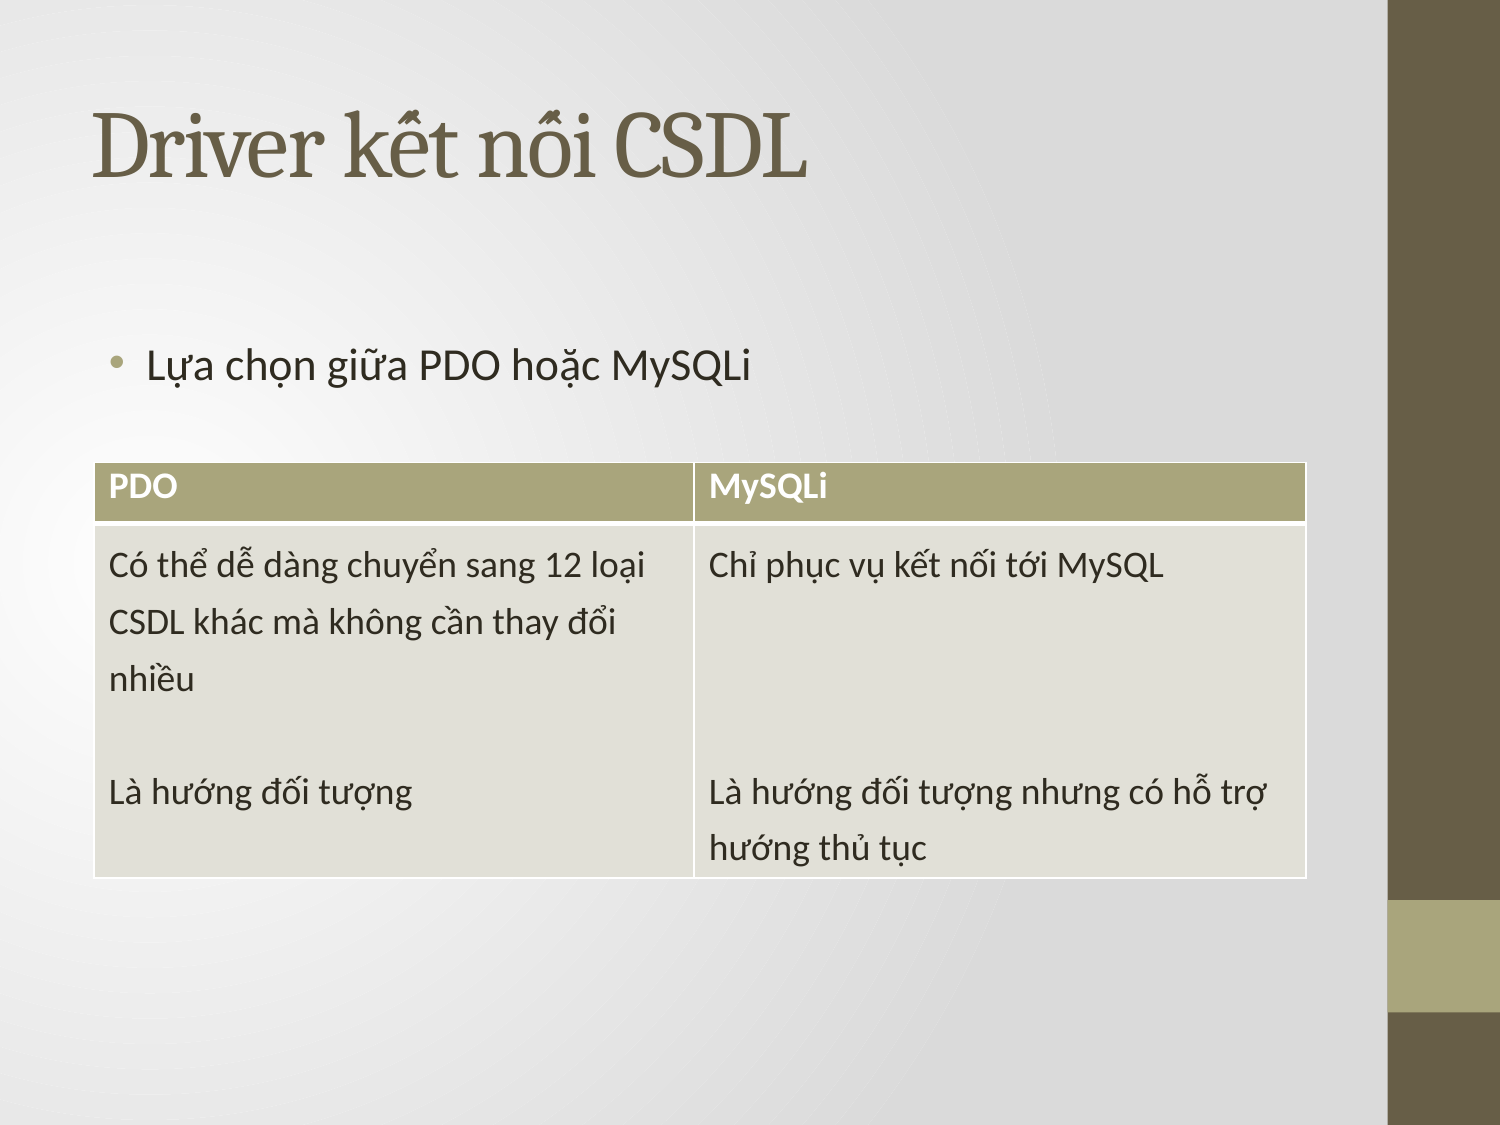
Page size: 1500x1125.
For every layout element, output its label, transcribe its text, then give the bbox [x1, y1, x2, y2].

list Lựa chọn giữa PDO hoặc MySQLi [75, 262, 1325, 1050]
title Driver kết nối CSDL [75, 45, 1325, 233]
table_header MySQLi [695, 463, 1305, 521]
table_header PDO [95, 463, 693, 521]
table_cell Chỉ phục vụ kết nối tới MySQL Là hướng đối tượng nhưng có hỗ trợ hướng thủ tục [695, 526, 1305, 877]
table_cell Có thể dễ dàng chuyển sang 12 loại CSDL khác mà không cần thay đổi nhiều Là hướng đối tượng [95, 526, 693, 877]
